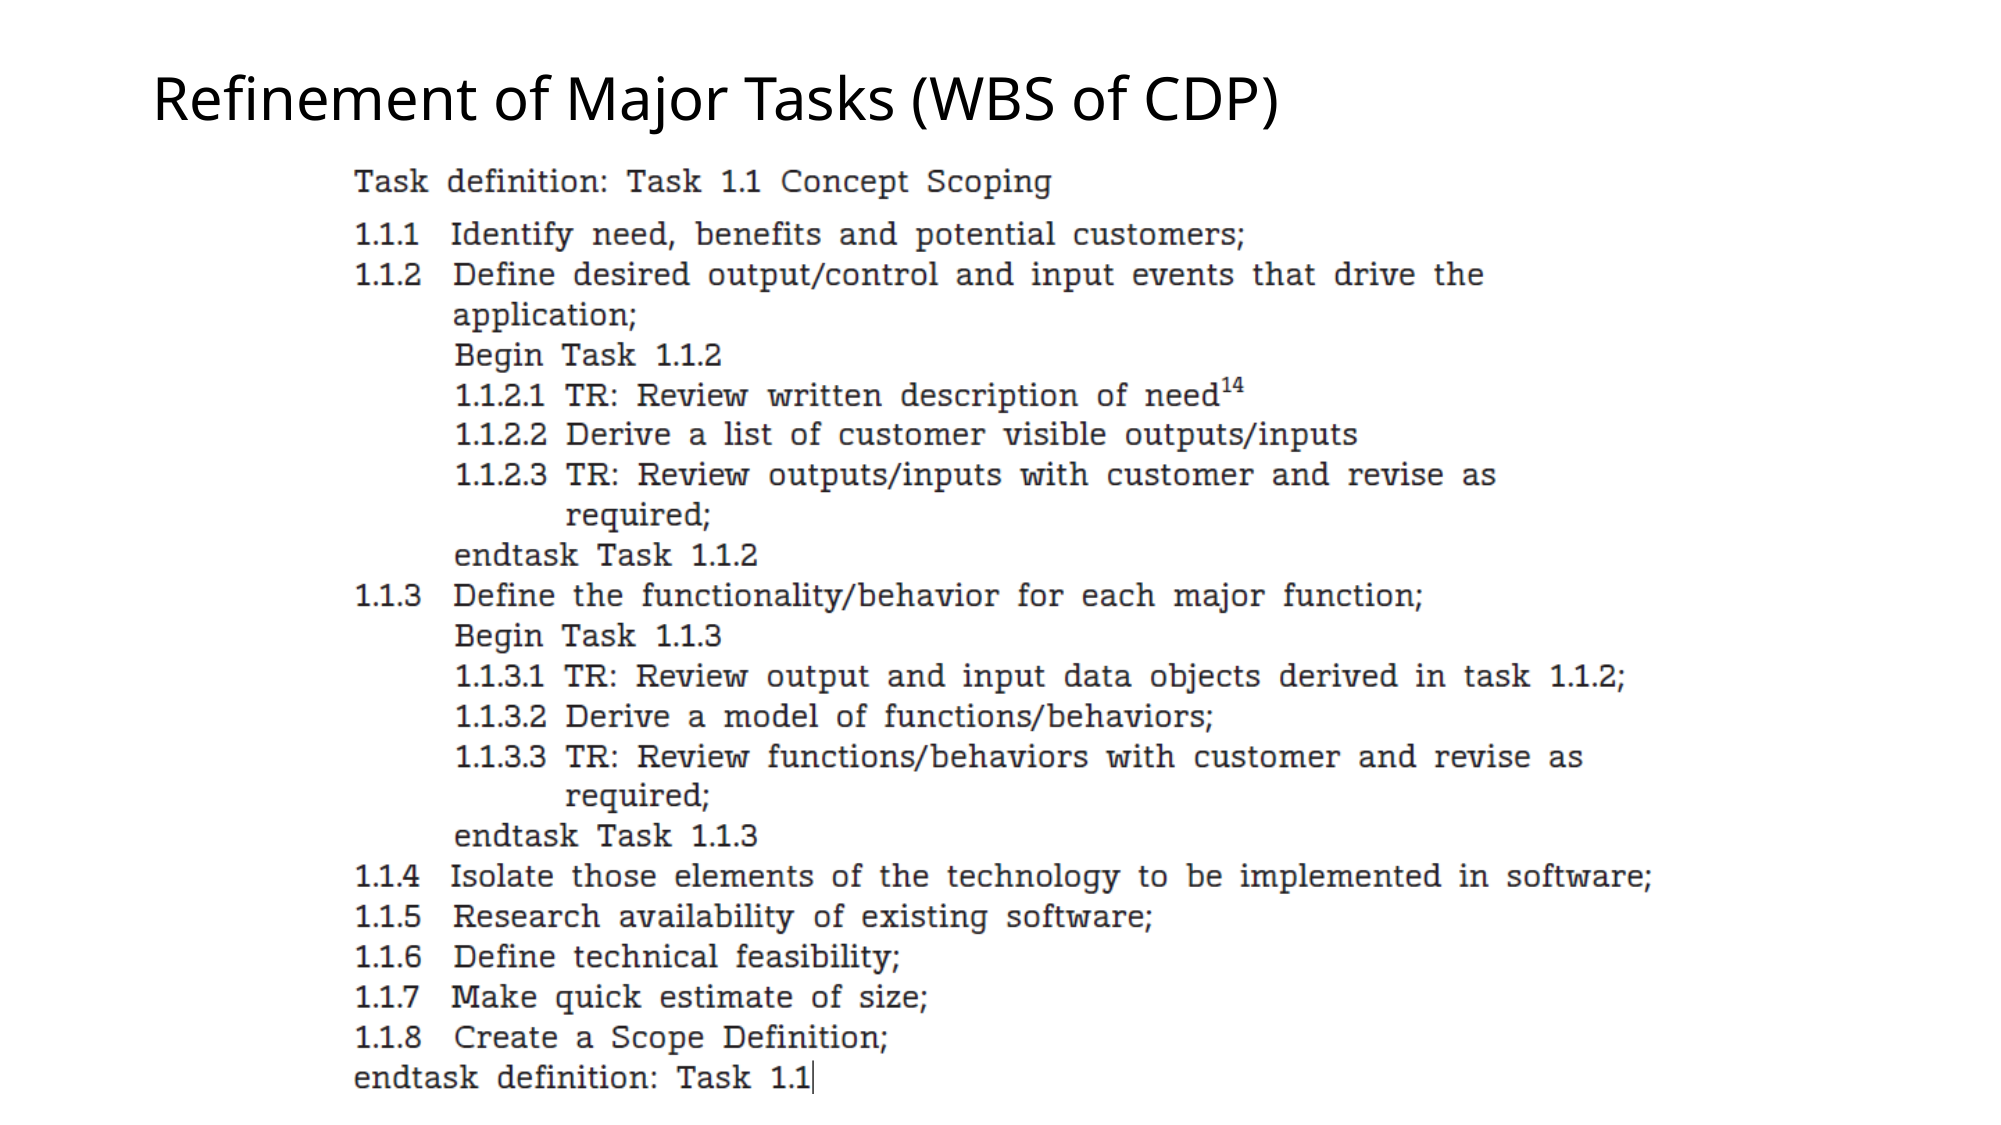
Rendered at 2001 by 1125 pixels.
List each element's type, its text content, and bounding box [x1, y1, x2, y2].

title Refinement of Major Tasks (WBS of CDP) [137, 59, 1863, 278]
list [335, 145, 1665, 1094]
